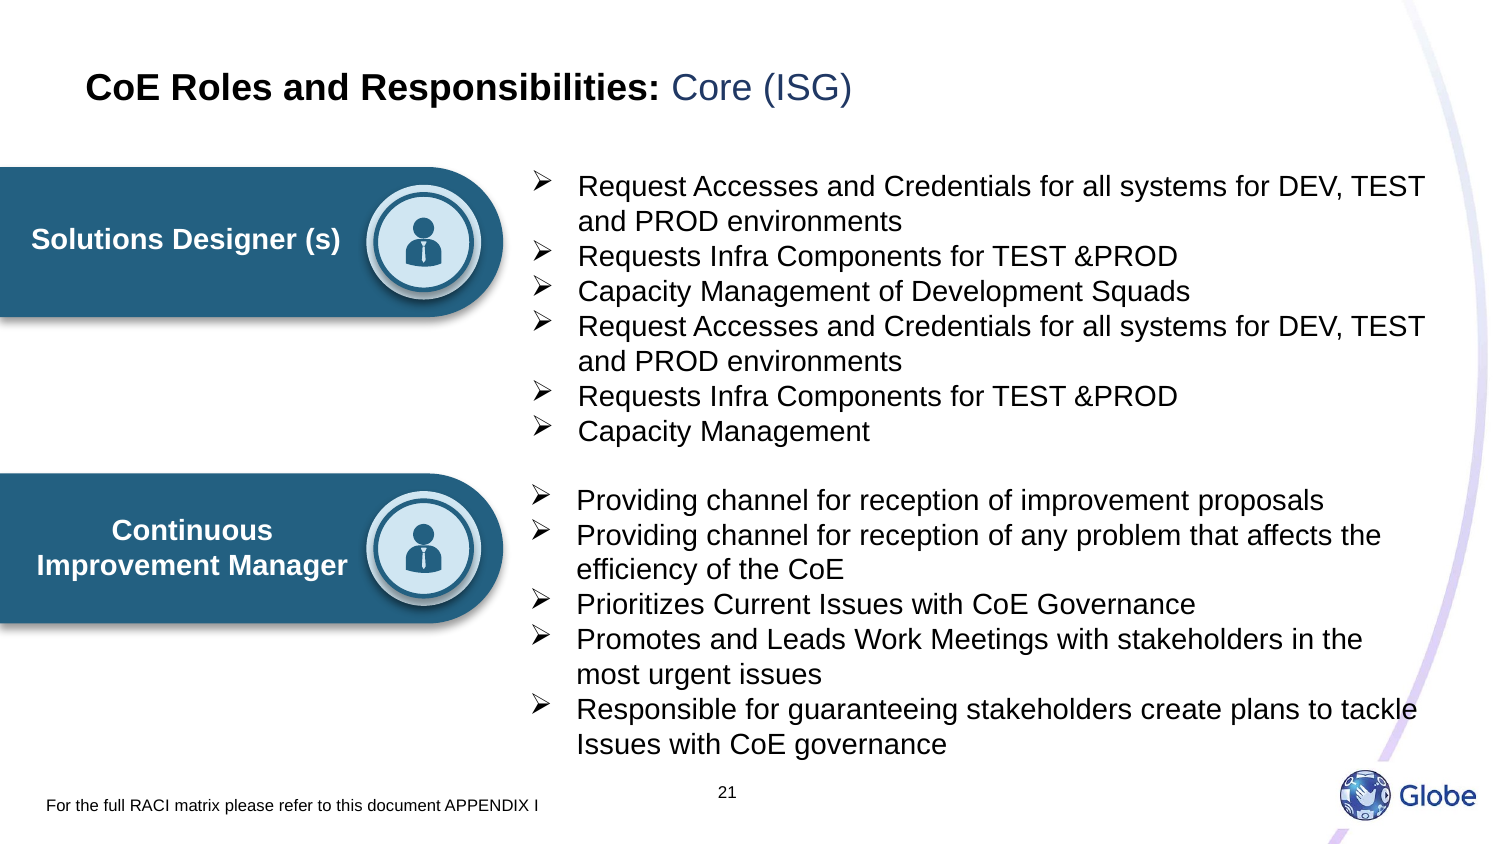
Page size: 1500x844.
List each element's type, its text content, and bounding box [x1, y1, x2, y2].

text_box Providing channel for reception of improvement proposals Providing channel for reception of any problem that affects the efficiency of the CoE Prioritizes Current Issues with CoE Governance Promotes and Leads Work Meetings with stakeholders in the most urgent issues Responsible for guaranteeing stakeholders create plans to tackle Issues with CoE governance [514, 473, 1449, 768]
picture [0, 0, 1500, 844]
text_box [0, 473, 504, 624]
title CoE Roles and Responsibilities: Core (ISG) [70, 48, 1425, 124]
text_box For the full RACI matrix please refer to this document APPENDIX I [31, 787, 613, 822]
text_box Request Accesses and Credentials for all systems for DEV, TEST and PROD environments Requests Infra Components for TEST &PROD Capacity Management of Development Squads Request Accesses and Credentials for all systems for DEV, TEST and PROD environments Requests Infra Components for TEST &PROD Capacity Management [516, 159, 1450, 455]
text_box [0, 166, 504, 318]
